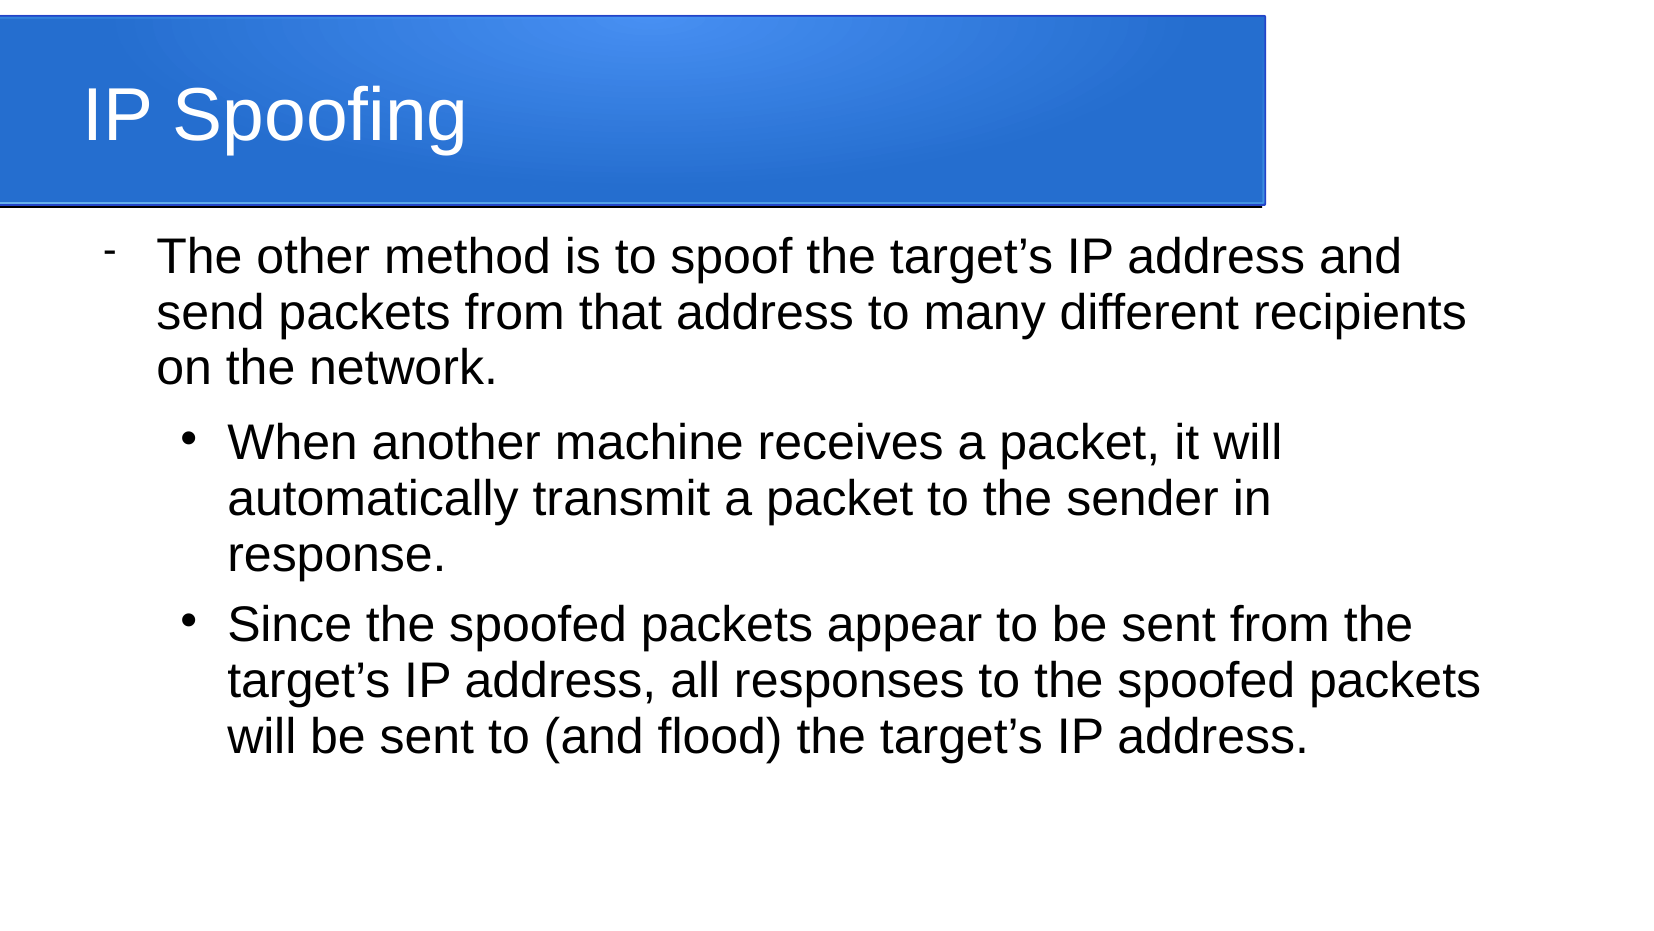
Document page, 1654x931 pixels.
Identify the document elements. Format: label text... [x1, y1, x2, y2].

picture [0, 13, 1269, 211]
text_box The other method is to spoof the target’s IP address and send packets from that address to many different recipients on the network. When another machine receives a packet, it will automatically transmit a packet to the sender in response. Since the spoofed packets appear to be sent from the target’s IP address, all responses to the spoofed packets will be sent to (and flood) the target’s IP address. [15, 225, 1500, 870]
text_box IP Spoofing [82, 35, 1235, 189]
